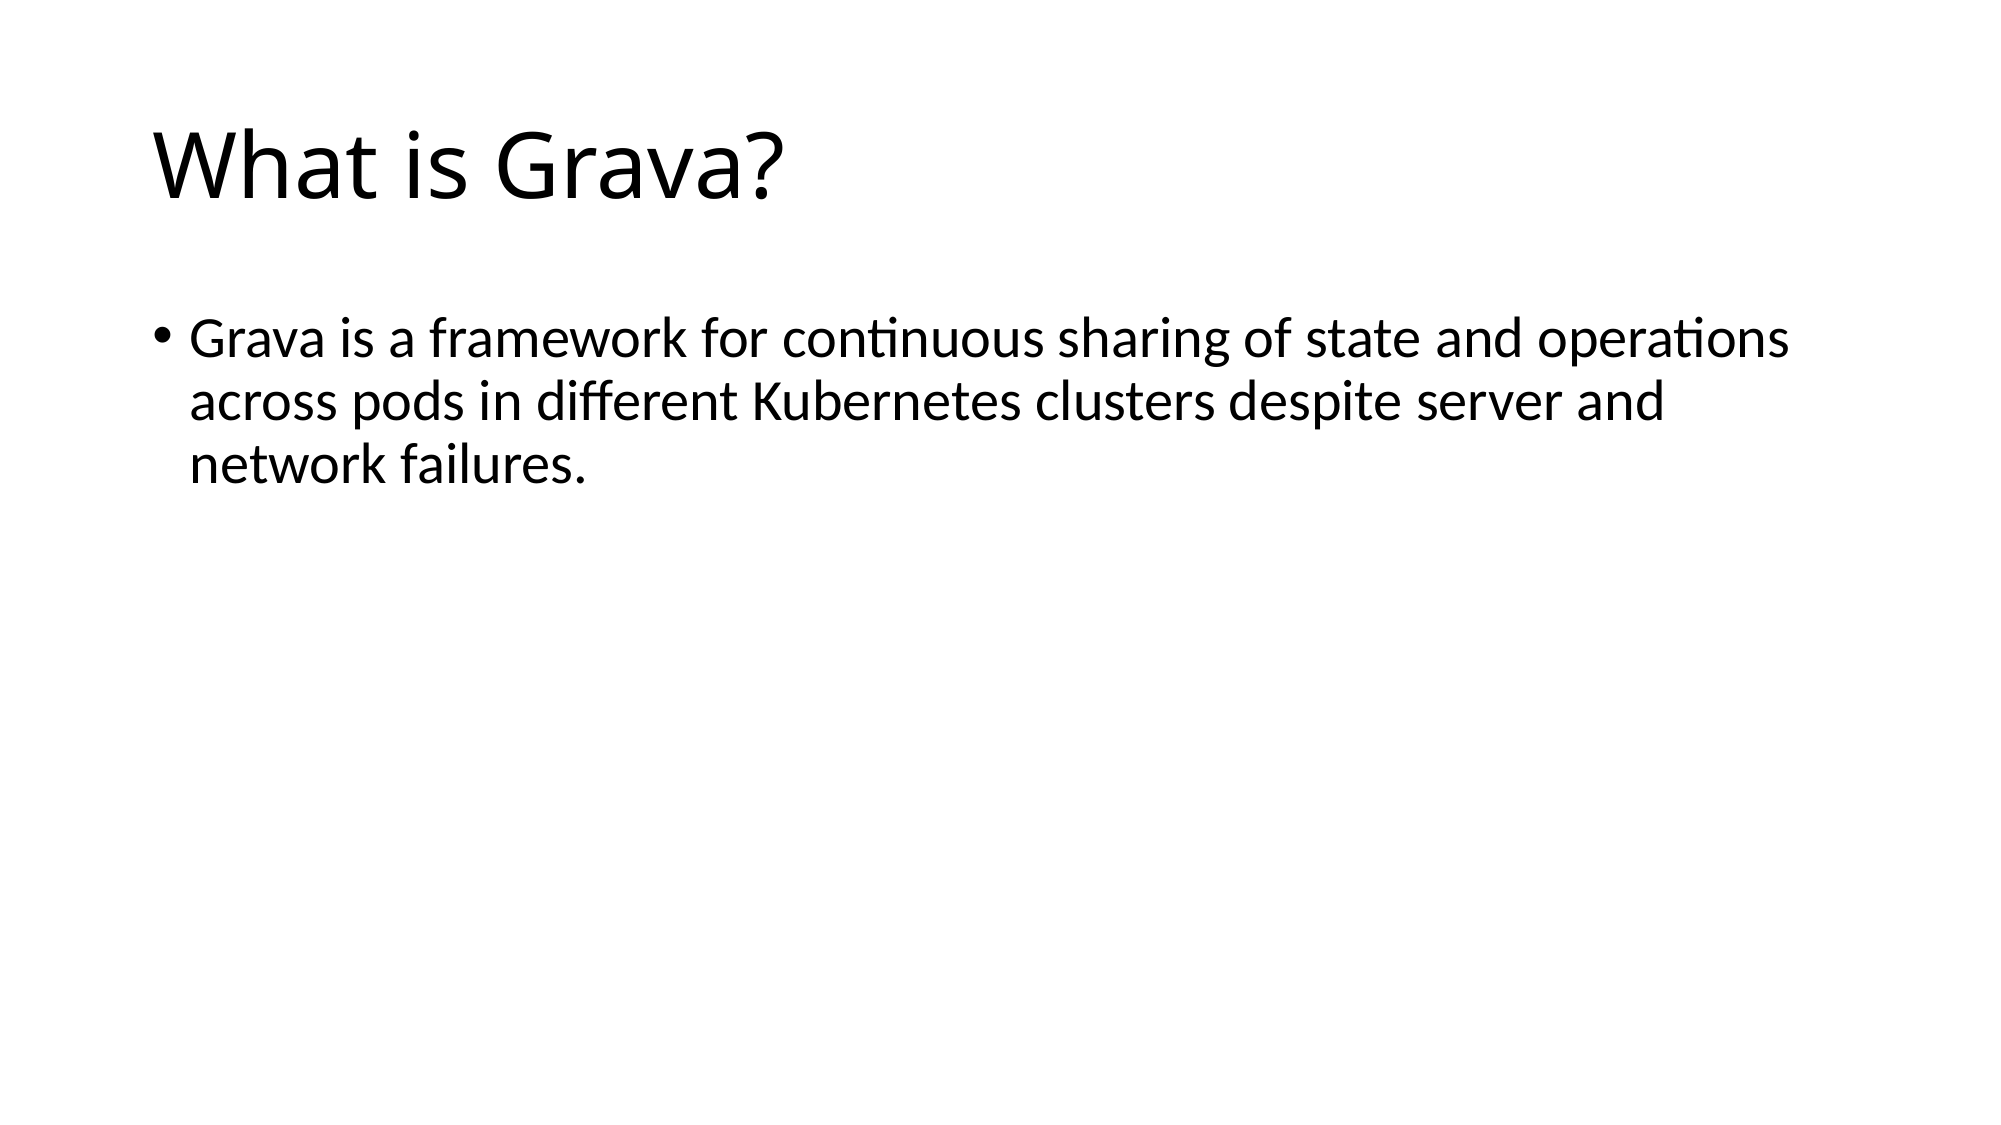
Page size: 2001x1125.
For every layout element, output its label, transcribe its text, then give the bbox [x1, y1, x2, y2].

title What is Grava? [137, 59, 1863, 278]
list Grava is a framework for continuous sharing of state and operations across pods in different Kubernetes clusters despite server and network failures. [137, 299, 1863, 1014]
